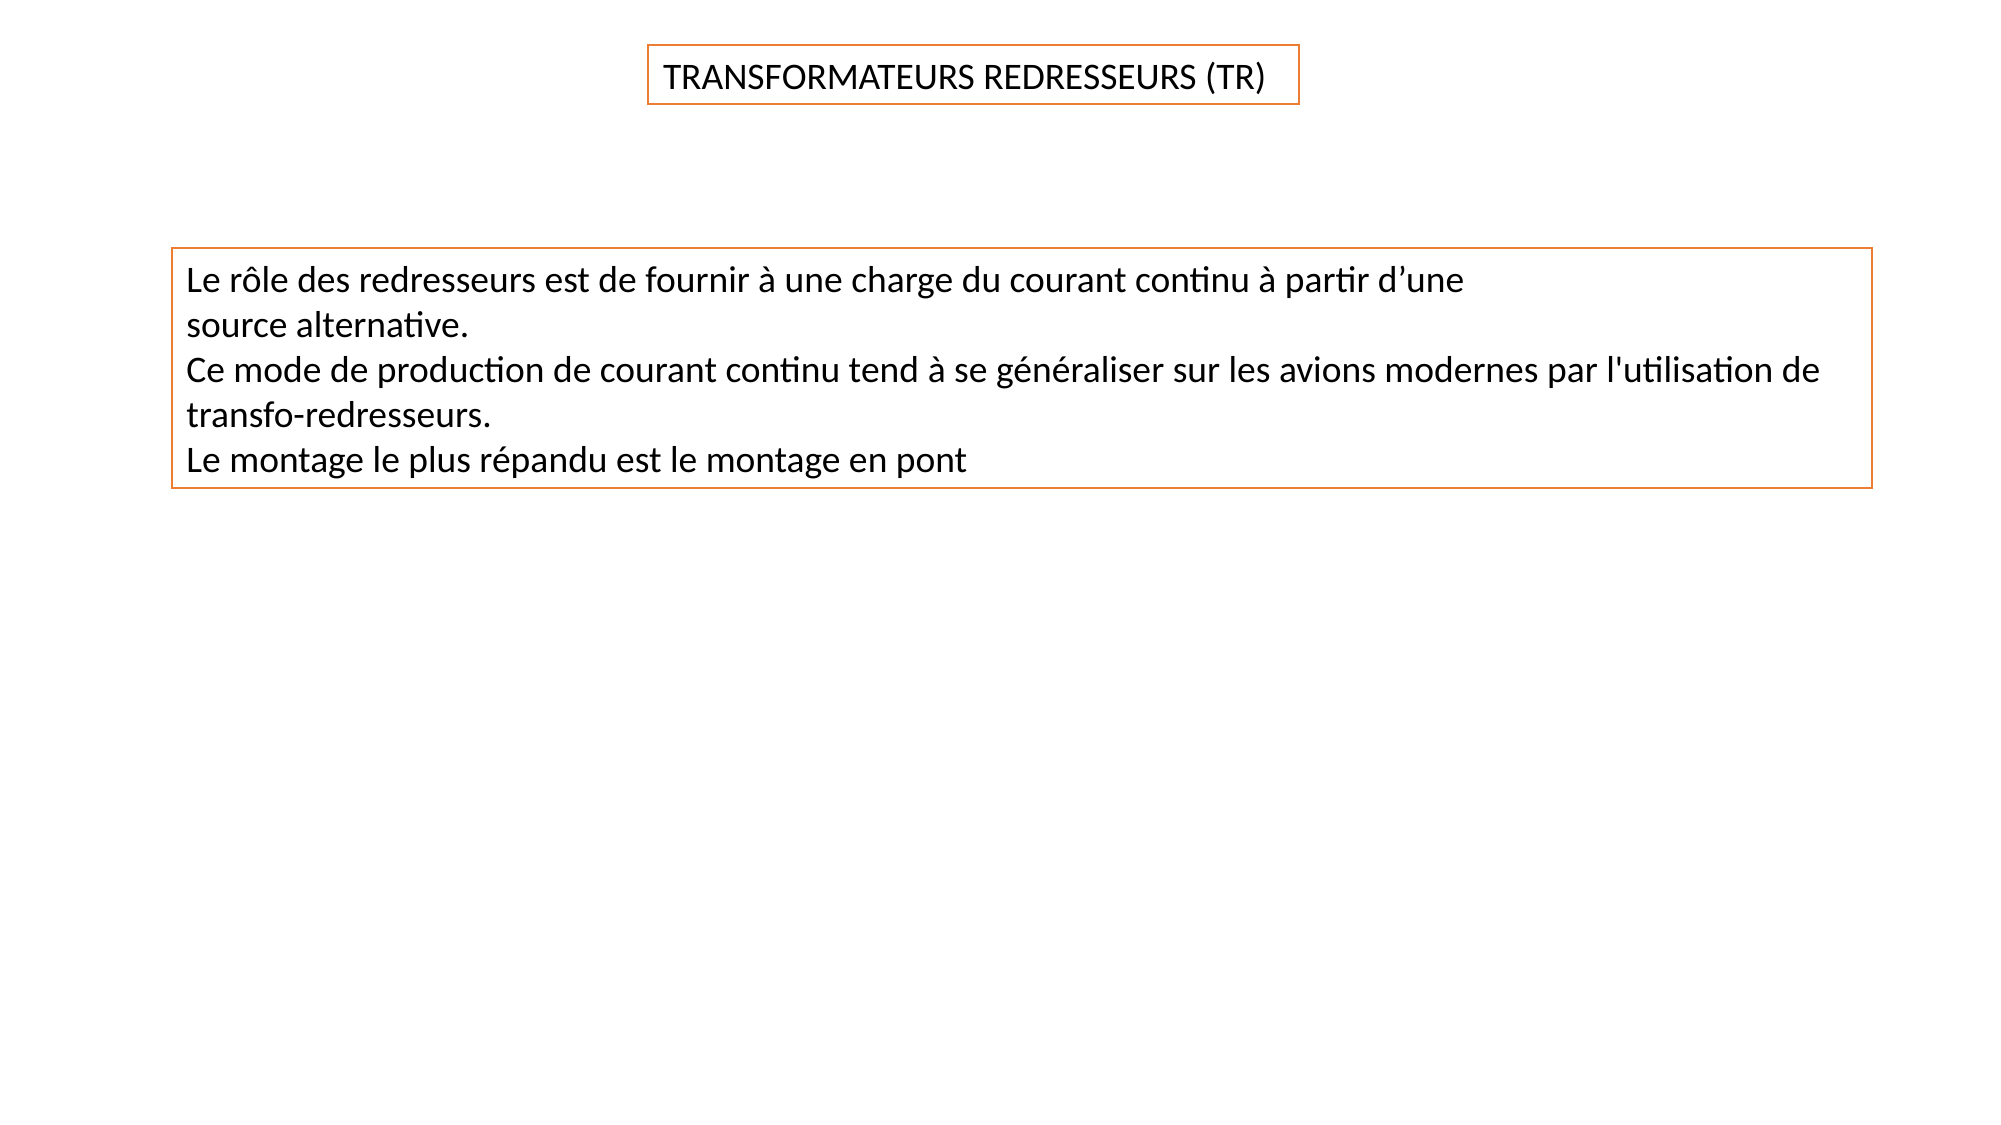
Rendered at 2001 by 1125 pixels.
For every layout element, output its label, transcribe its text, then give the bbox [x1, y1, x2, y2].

text_box Le rôle des redresseurs est de fournir à une charge du courant continu à partir d’une source alternative. Ce mode de production de courant continu tend à se généraliser sur les avions modernes par l'utilisation de transfo-redresseurs. Le montage le plus répandu est le montage en pont [171, 247, 1873, 489]
text_box TRANSFORMATEURS REDRESSEURS (TR) [647, 44, 1300, 105]
